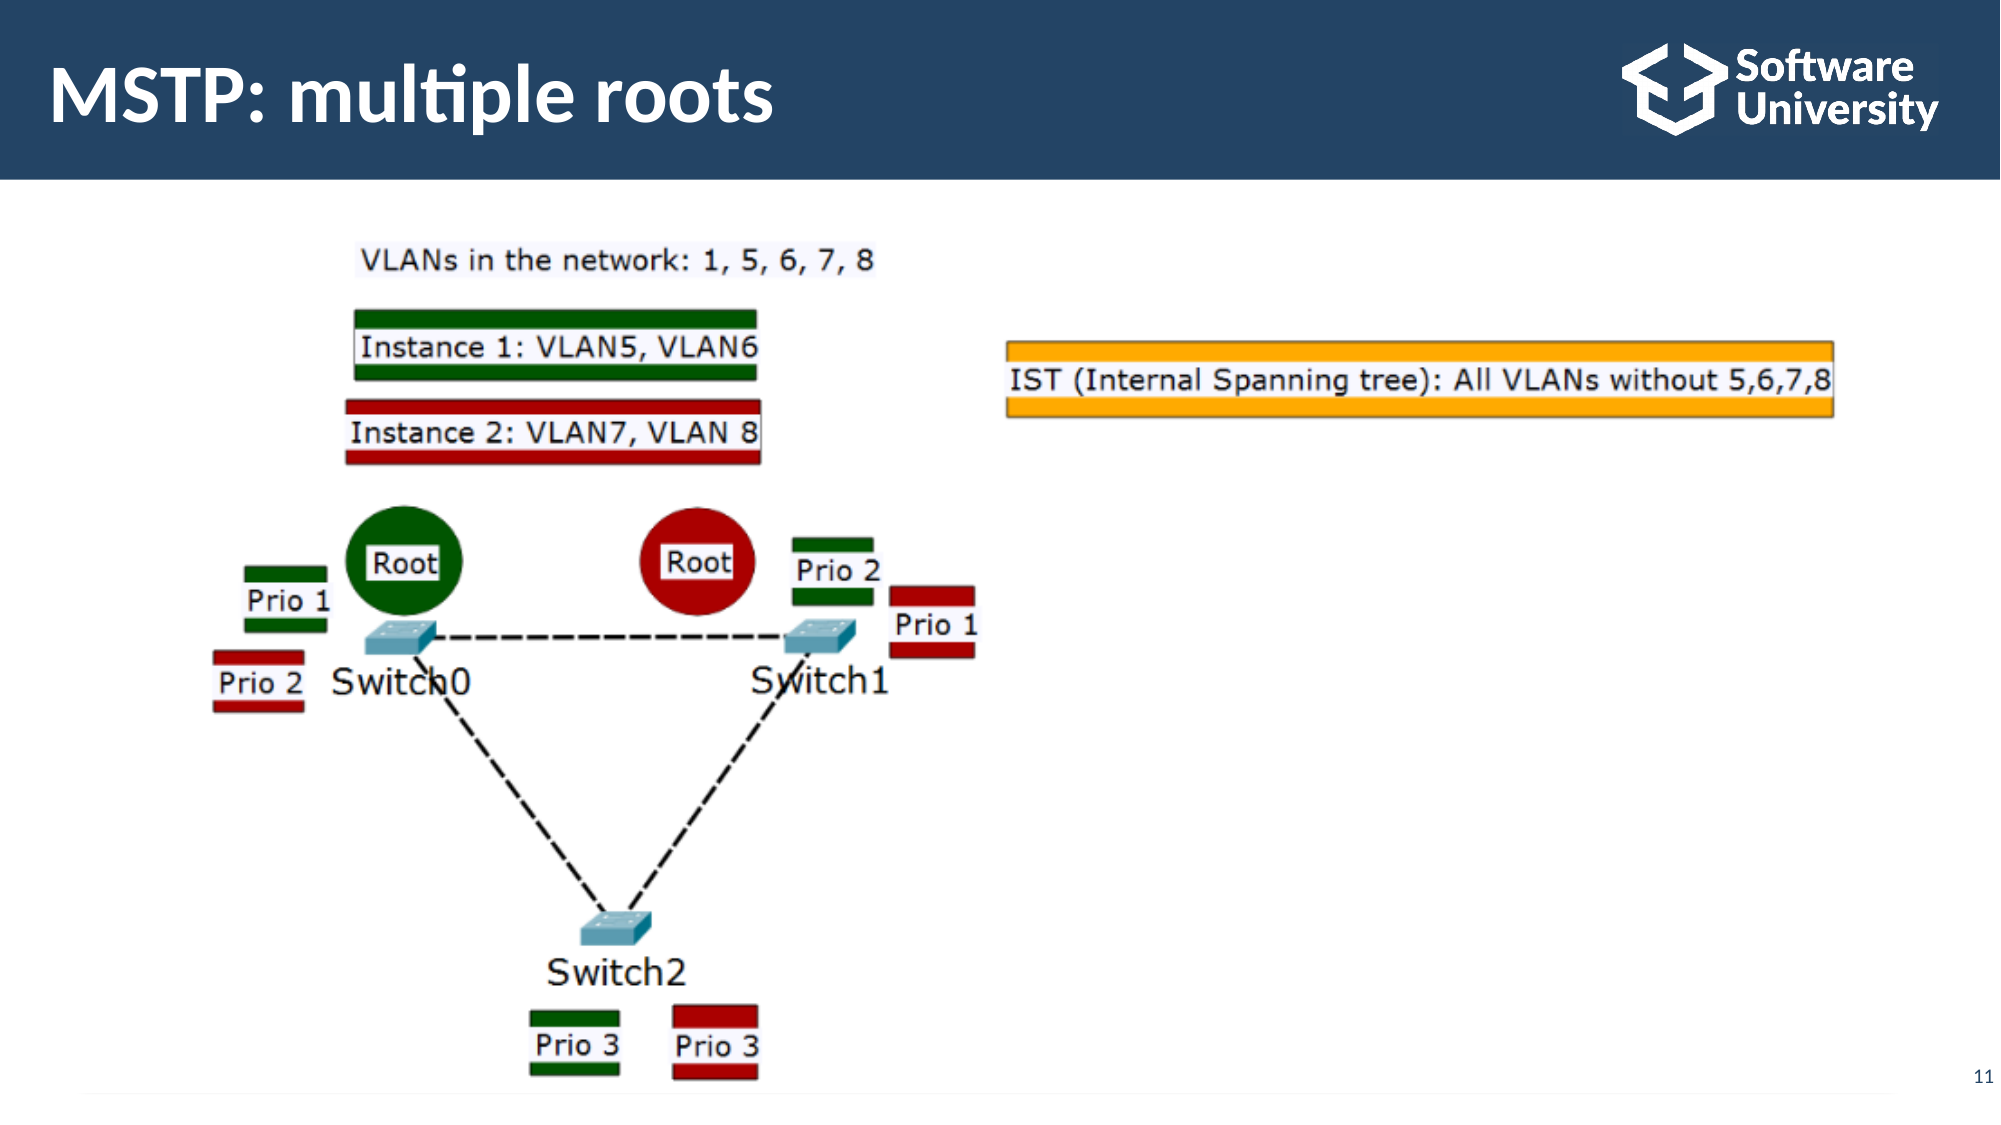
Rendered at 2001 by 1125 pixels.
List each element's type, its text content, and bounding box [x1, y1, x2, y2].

picture [1622, 43, 1939, 136]
slide_number 11 [1929, 1049, 2000, 1100]
title MSTP: multiple roots [31, 16, 1591, 162]
picture [77, 198, 1898, 1097]
